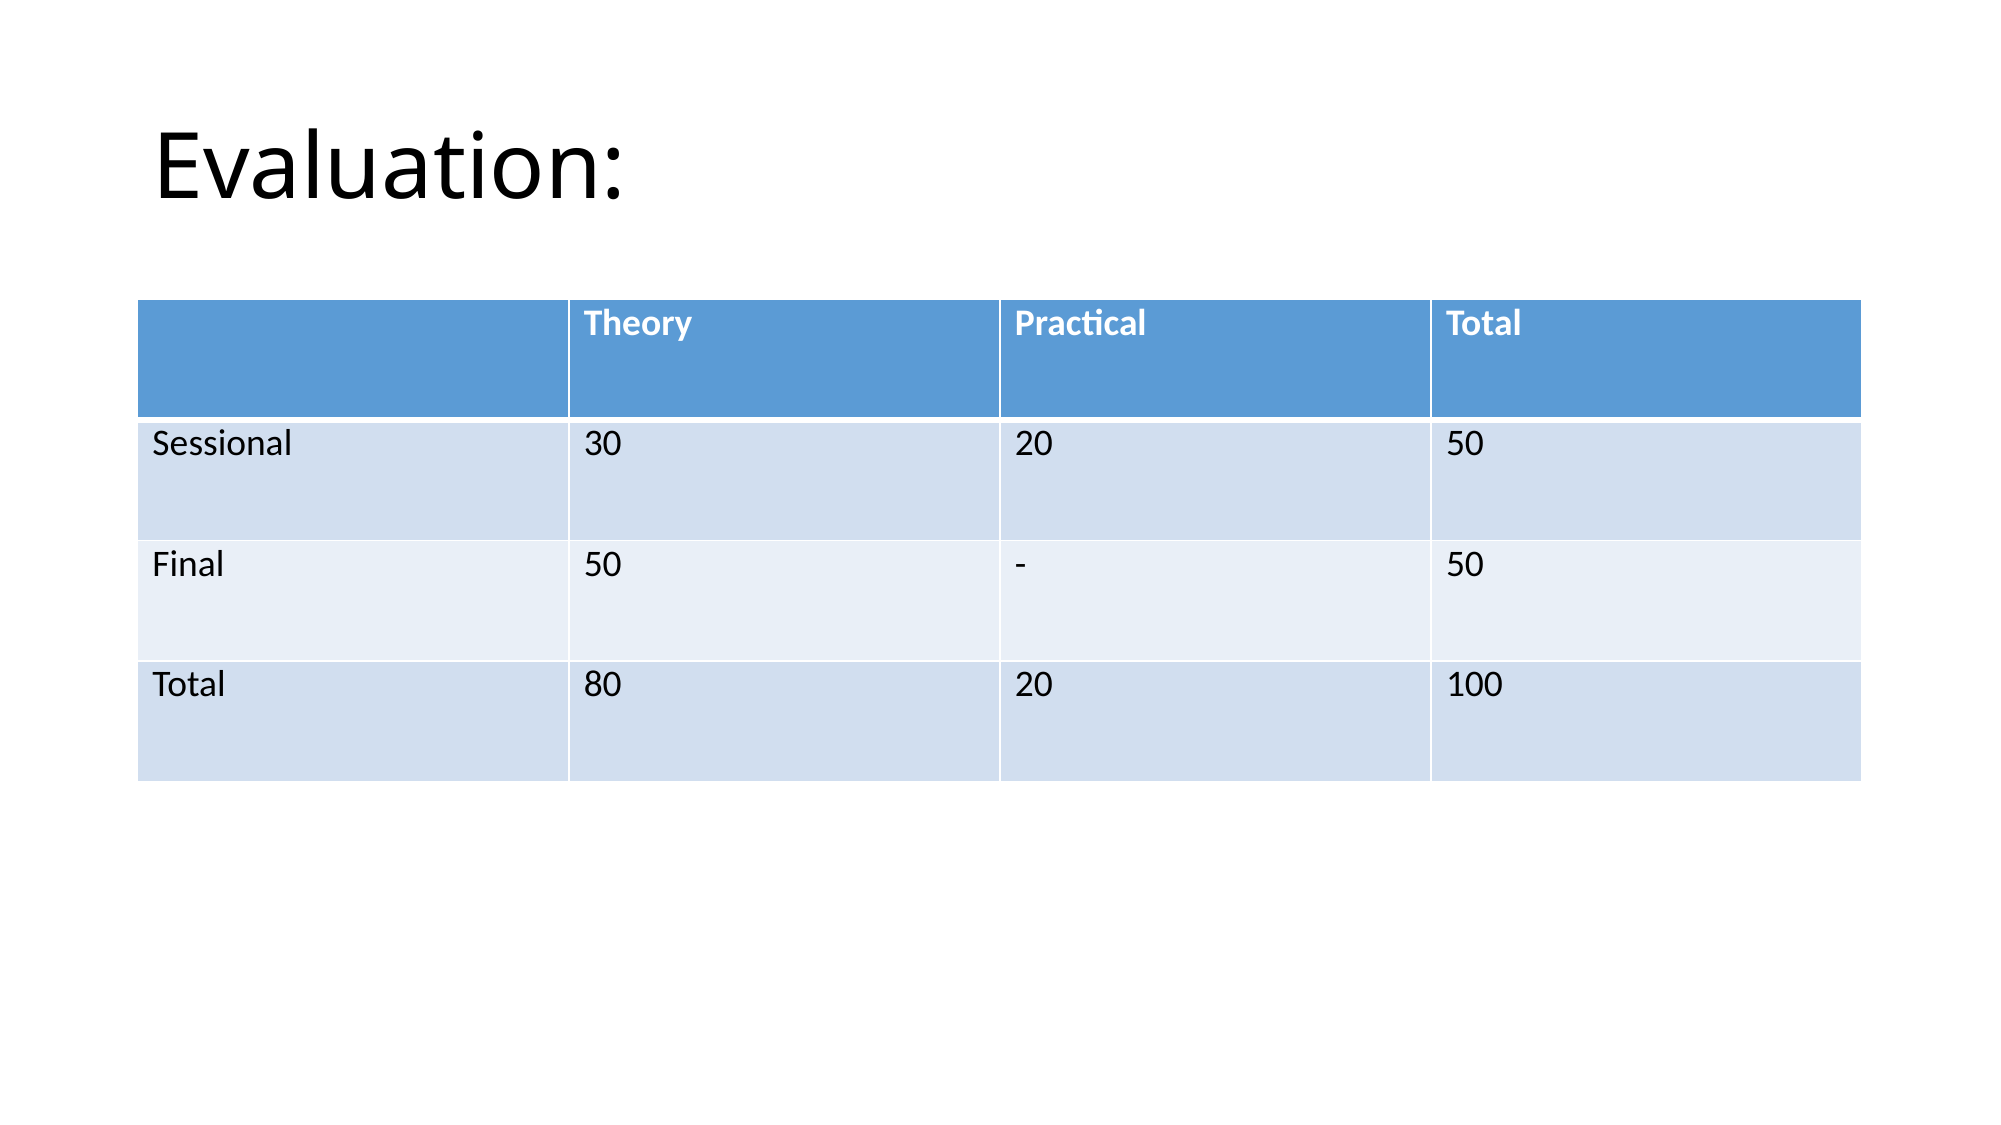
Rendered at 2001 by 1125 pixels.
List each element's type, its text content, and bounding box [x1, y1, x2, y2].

table_header Practical [1001, 300, 1430, 417]
table_cell 30 [570, 423, 999, 540]
table_header [138, 300, 568, 417]
table_cell 80 [570, 662, 999, 781]
table_cell Final [138, 541, 568, 660]
table_cell 50 [1432, 541, 1861, 660]
table_cell Total [138, 662, 568, 781]
table_cell Sessional [138, 423, 568, 540]
table_cell 50 [1432, 423, 1861, 540]
table_cell - [1001, 541, 1430, 660]
table_cell 20 [1001, 662, 1430, 781]
title Evaluation: [137, 59, 1863, 278]
table_header Total [1432, 300, 1861, 417]
table_cell 100 [1432, 662, 1861, 781]
table_cell 50 [570, 541, 999, 660]
table_header Theory [570, 300, 999, 417]
table_cell 20 [1001, 423, 1430, 540]
